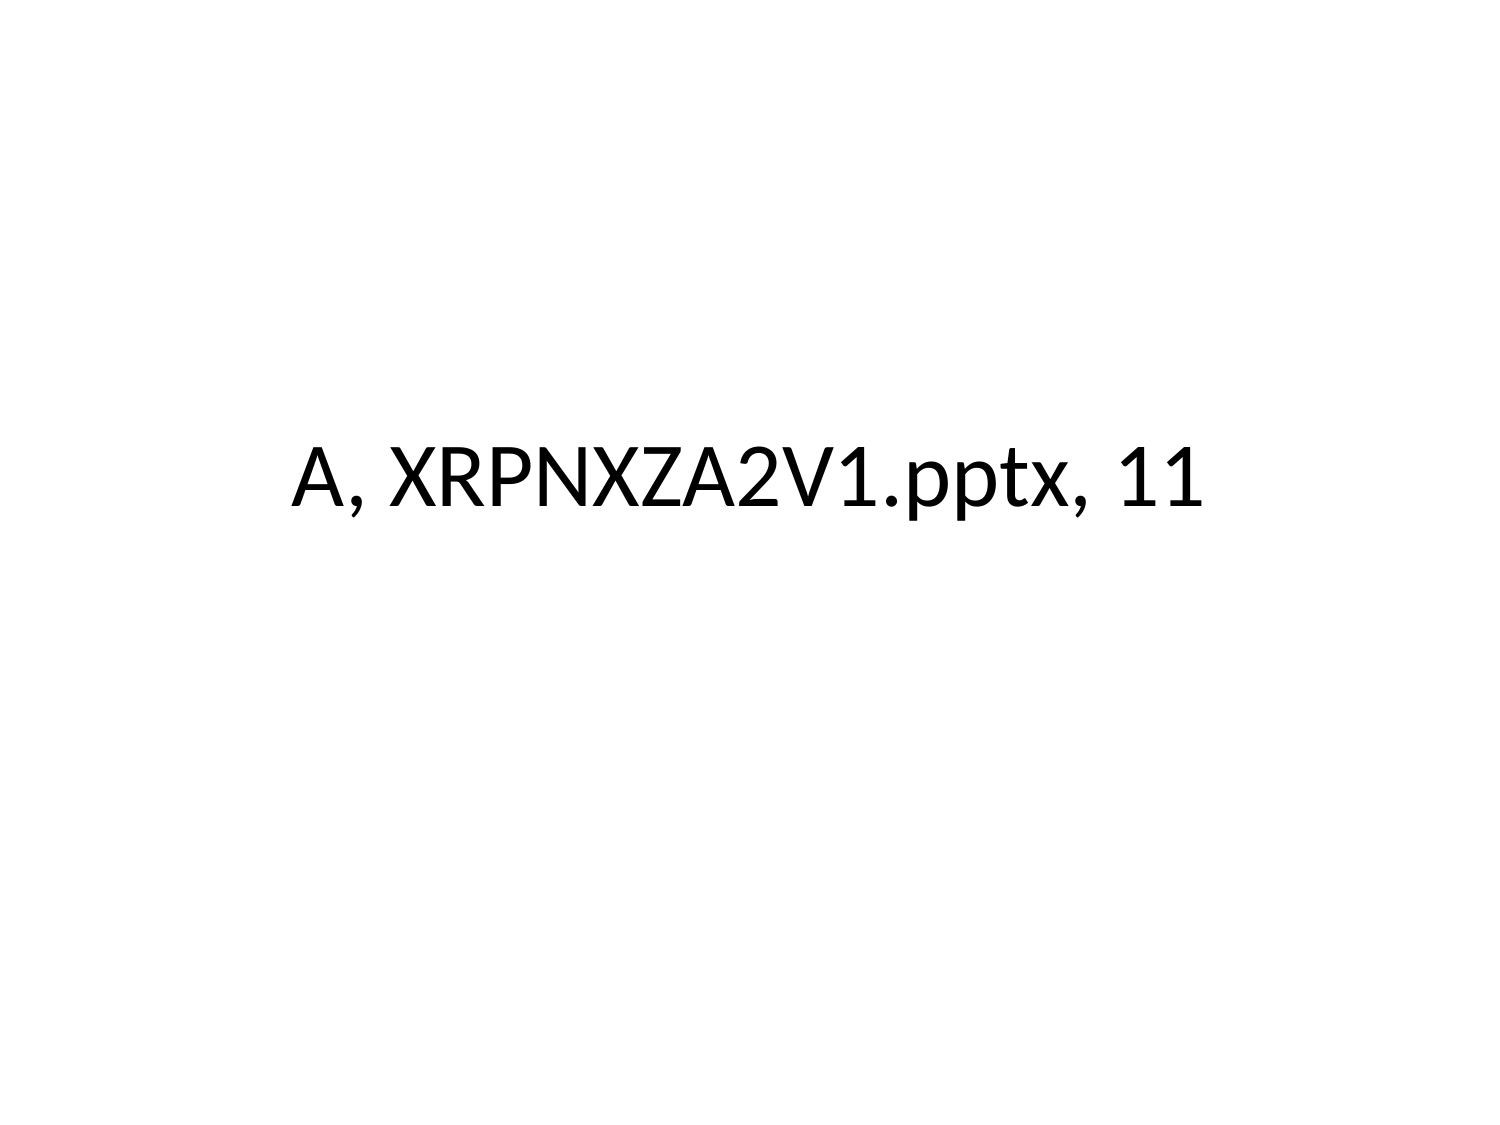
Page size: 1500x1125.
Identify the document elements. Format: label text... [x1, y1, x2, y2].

title A, XRPNXZA2V1.pptx, 11 [112, 349, 1388, 591]
